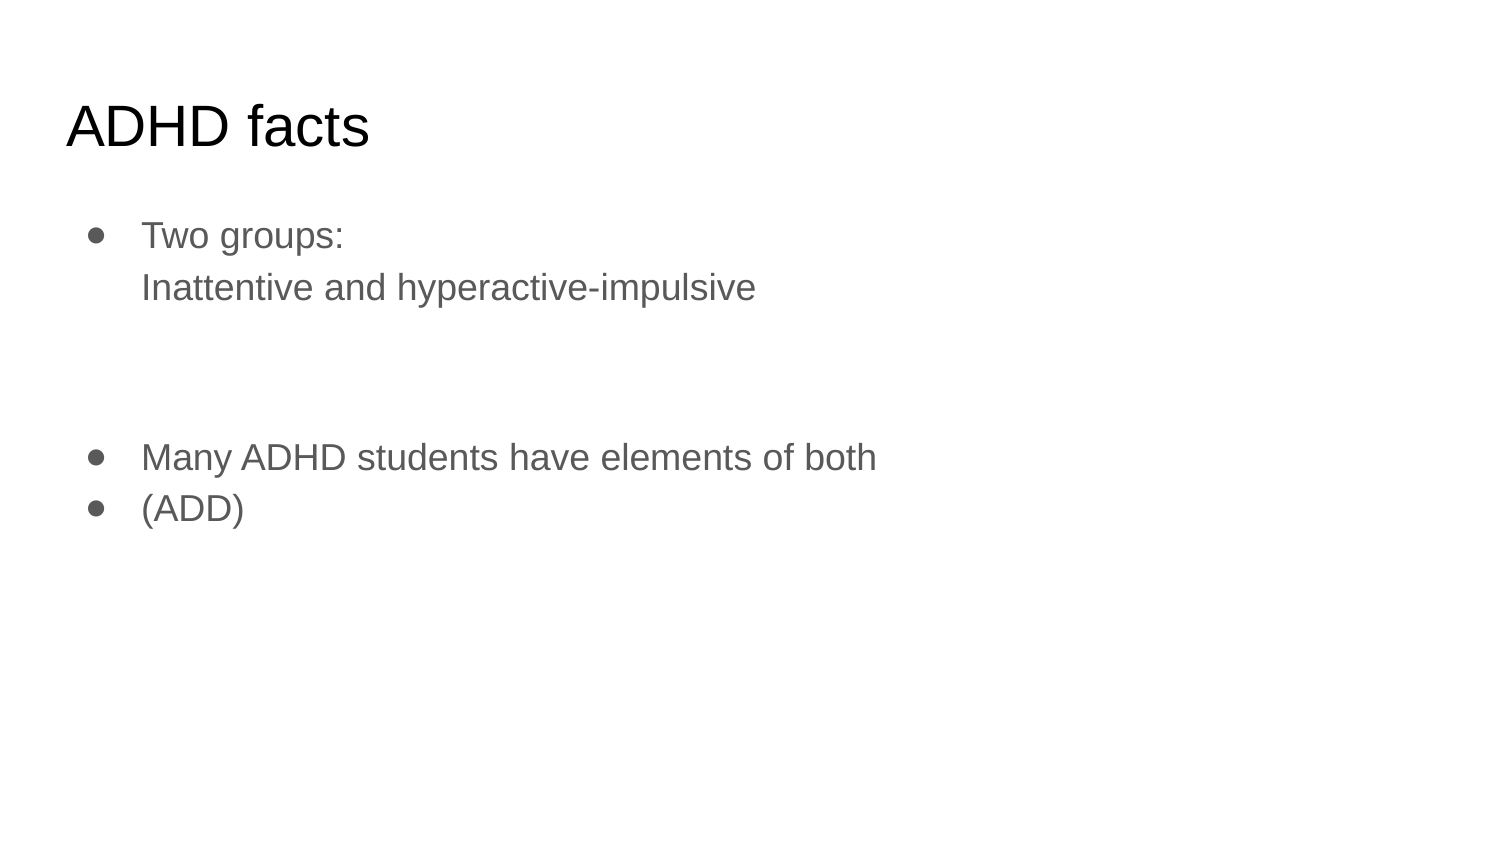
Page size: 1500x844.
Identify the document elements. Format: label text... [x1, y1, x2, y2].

title ADHD facts [51, 72, 1449, 167]
list Two groups: Inattentive and hyperactive-impulsive Many ADHD students have elements of both (ADD) [51, 189, 1449, 750]
